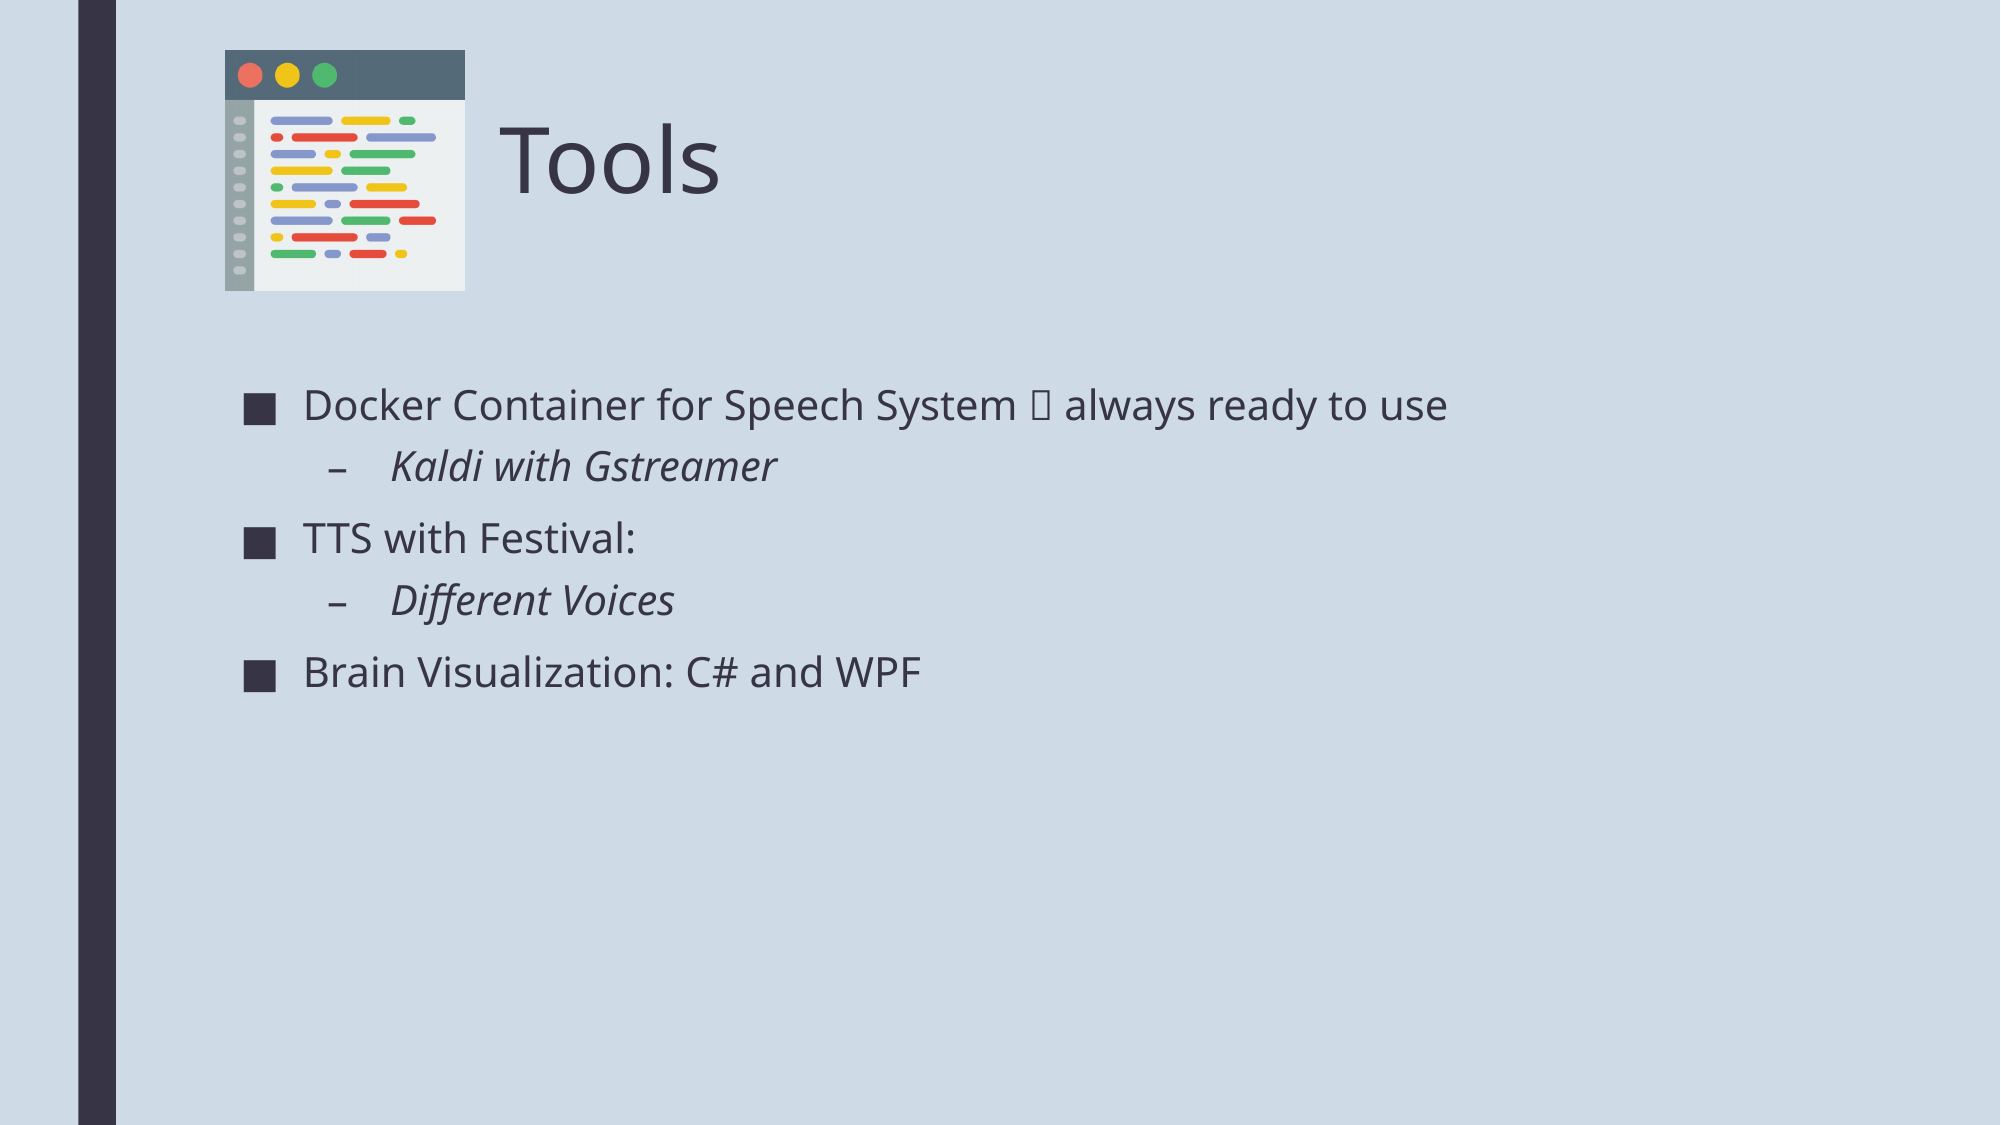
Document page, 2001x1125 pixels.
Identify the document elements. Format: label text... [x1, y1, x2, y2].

list Docker Container for Speech System  always ready to use Kaldi with Gstreamer TTS with Festival: Different Voices Brain Visualization: C# and WPF [225, 375, 1800, 963]
title Tools [484, 107, 1646, 352]
picture [224, 50, 465, 291]
